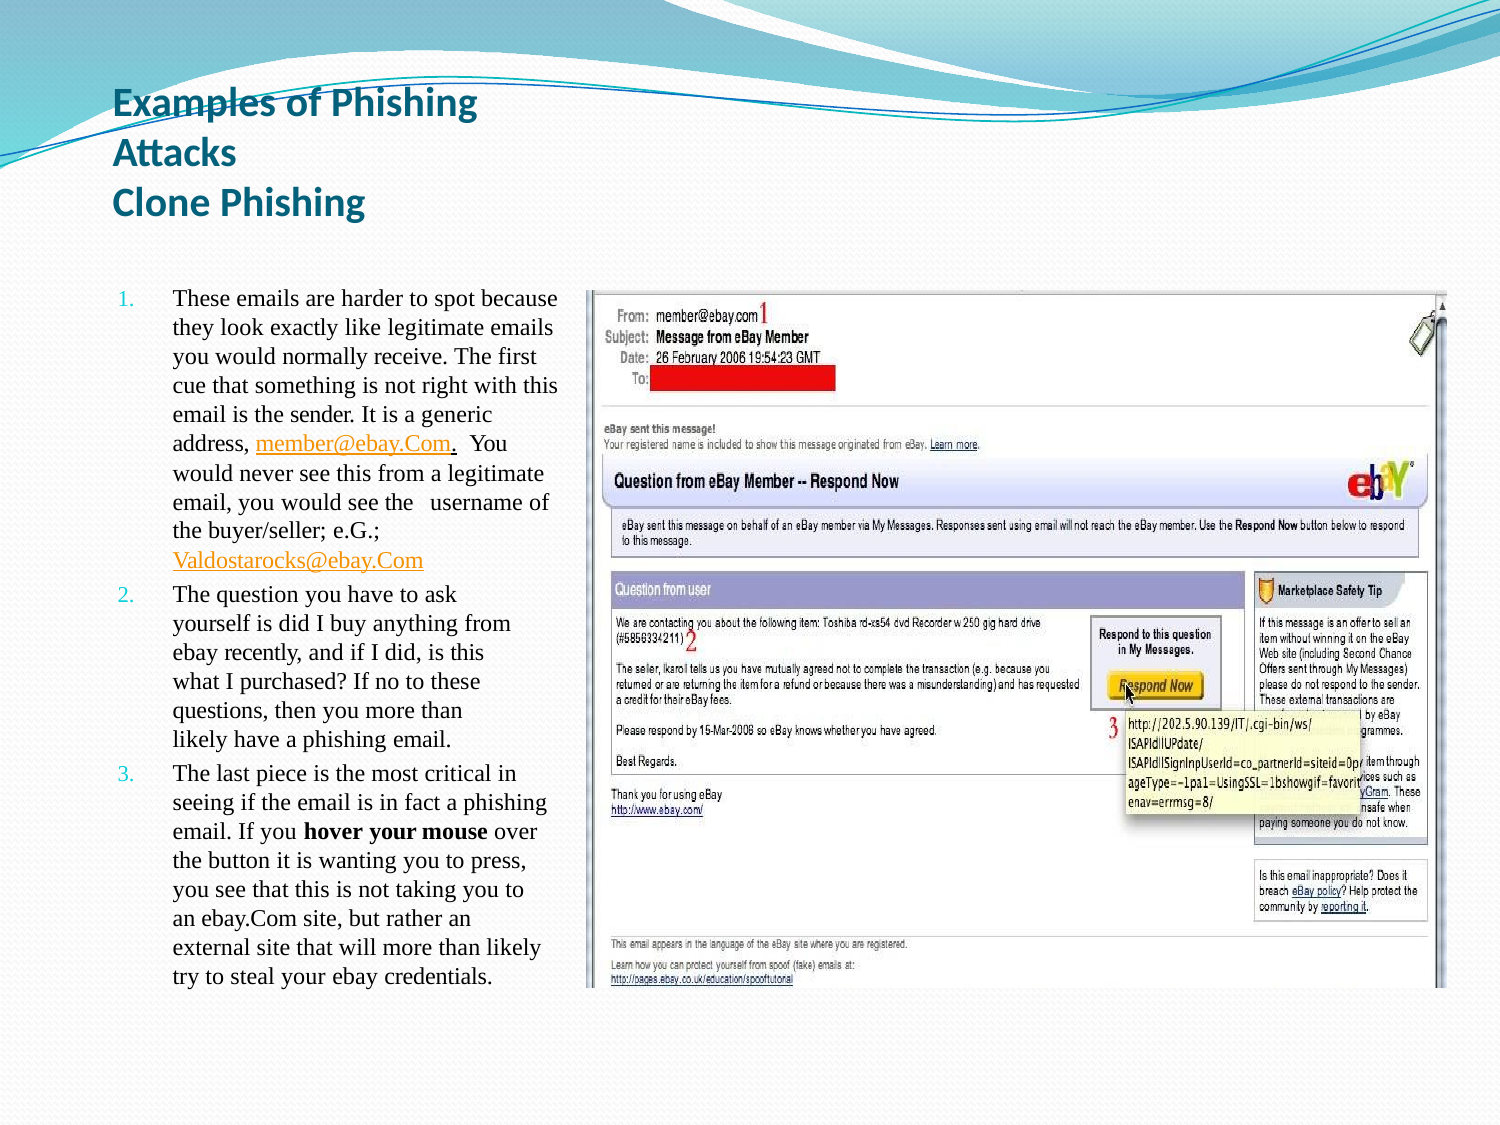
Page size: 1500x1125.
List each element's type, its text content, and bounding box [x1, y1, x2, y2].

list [586, 290, 1448, 988]
title Examples of Phishing Attacks Clone Phishing [112, 84, 563, 275]
list These emails are harder to spot because they look exactly like legitimate emails you would normally receive. The first cue that something is not right with this email is the sender. It is a generic address, member@ebay.Com. You would never see this from a legitimate email, you would see the username of the buyer/seller; e.G.; Valdostarocks@ebay.Com The question you have to ask yourself is did I buy anything from ebay recently, and if I did, is this what I purchased? If no to these questions, then you more than likely have a phishing email. The last piece is the most critical in seeing if the email is in fact a phishing email. If you hover your mouse over the button it is wanting you to press, you see that this is not taking you to an ebay.Com site, but rather an external site that will more than likely try to steal your ebay credentials. [112, 275, 563, 1025]
